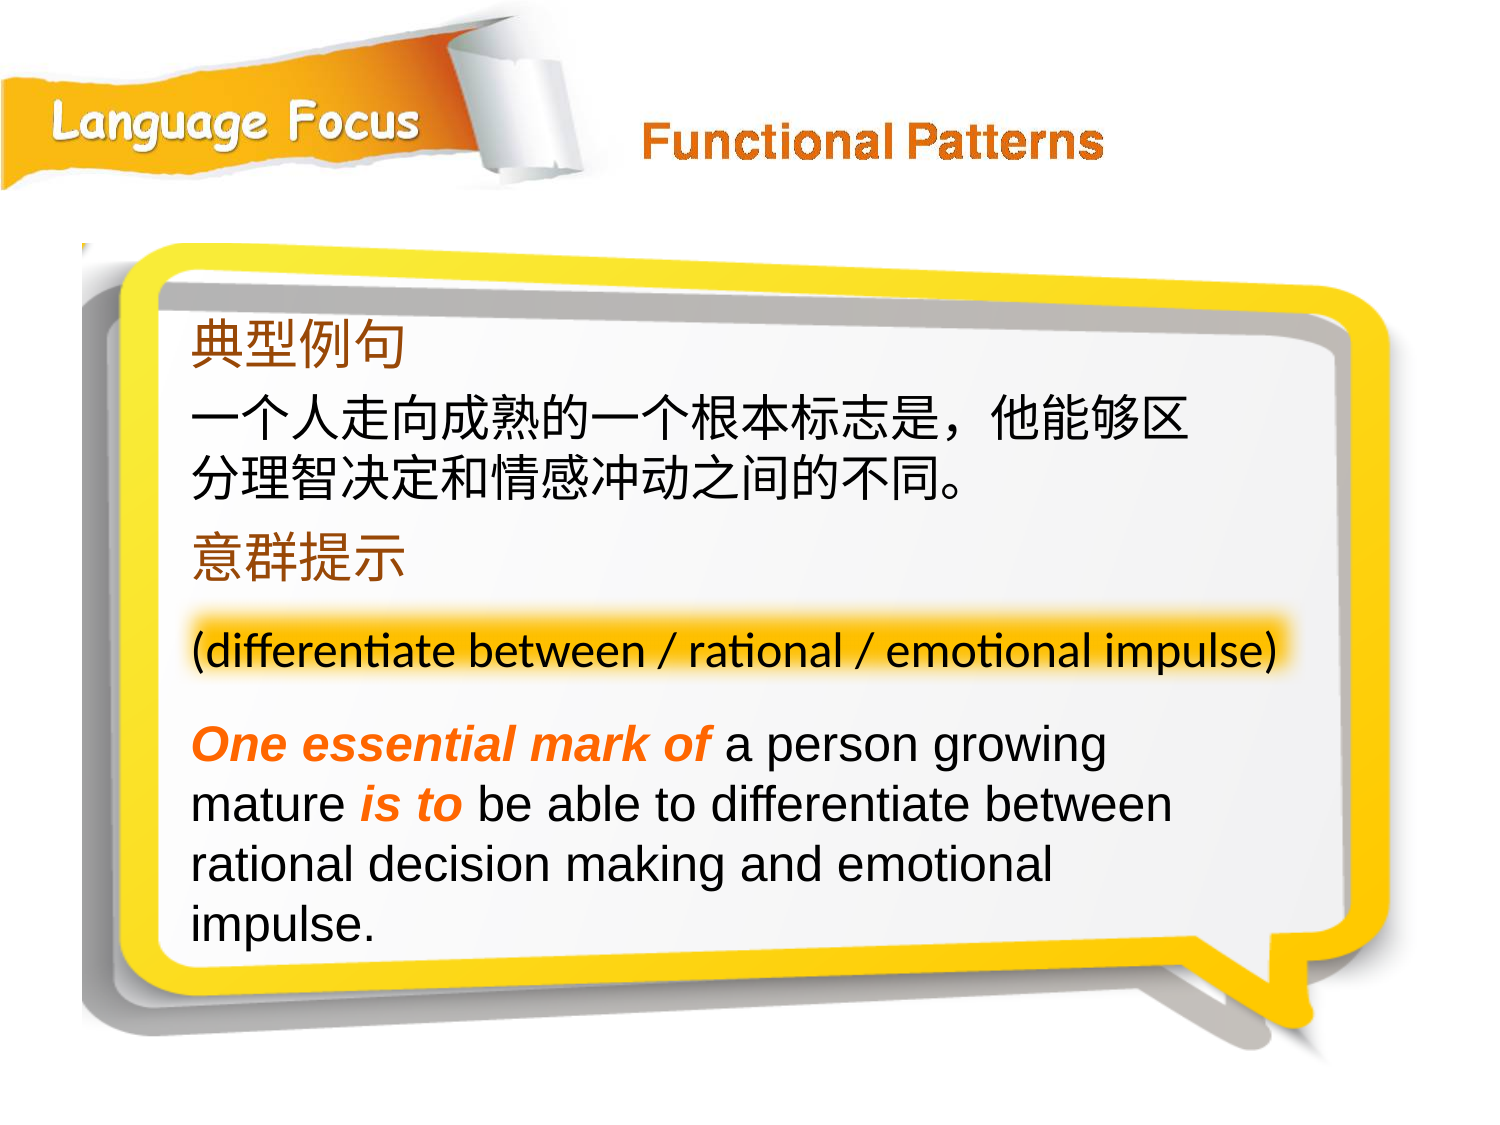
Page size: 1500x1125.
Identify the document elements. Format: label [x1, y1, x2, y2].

picture [81, 243, 1436, 1067]
picture [0, 0, 1187, 192]
